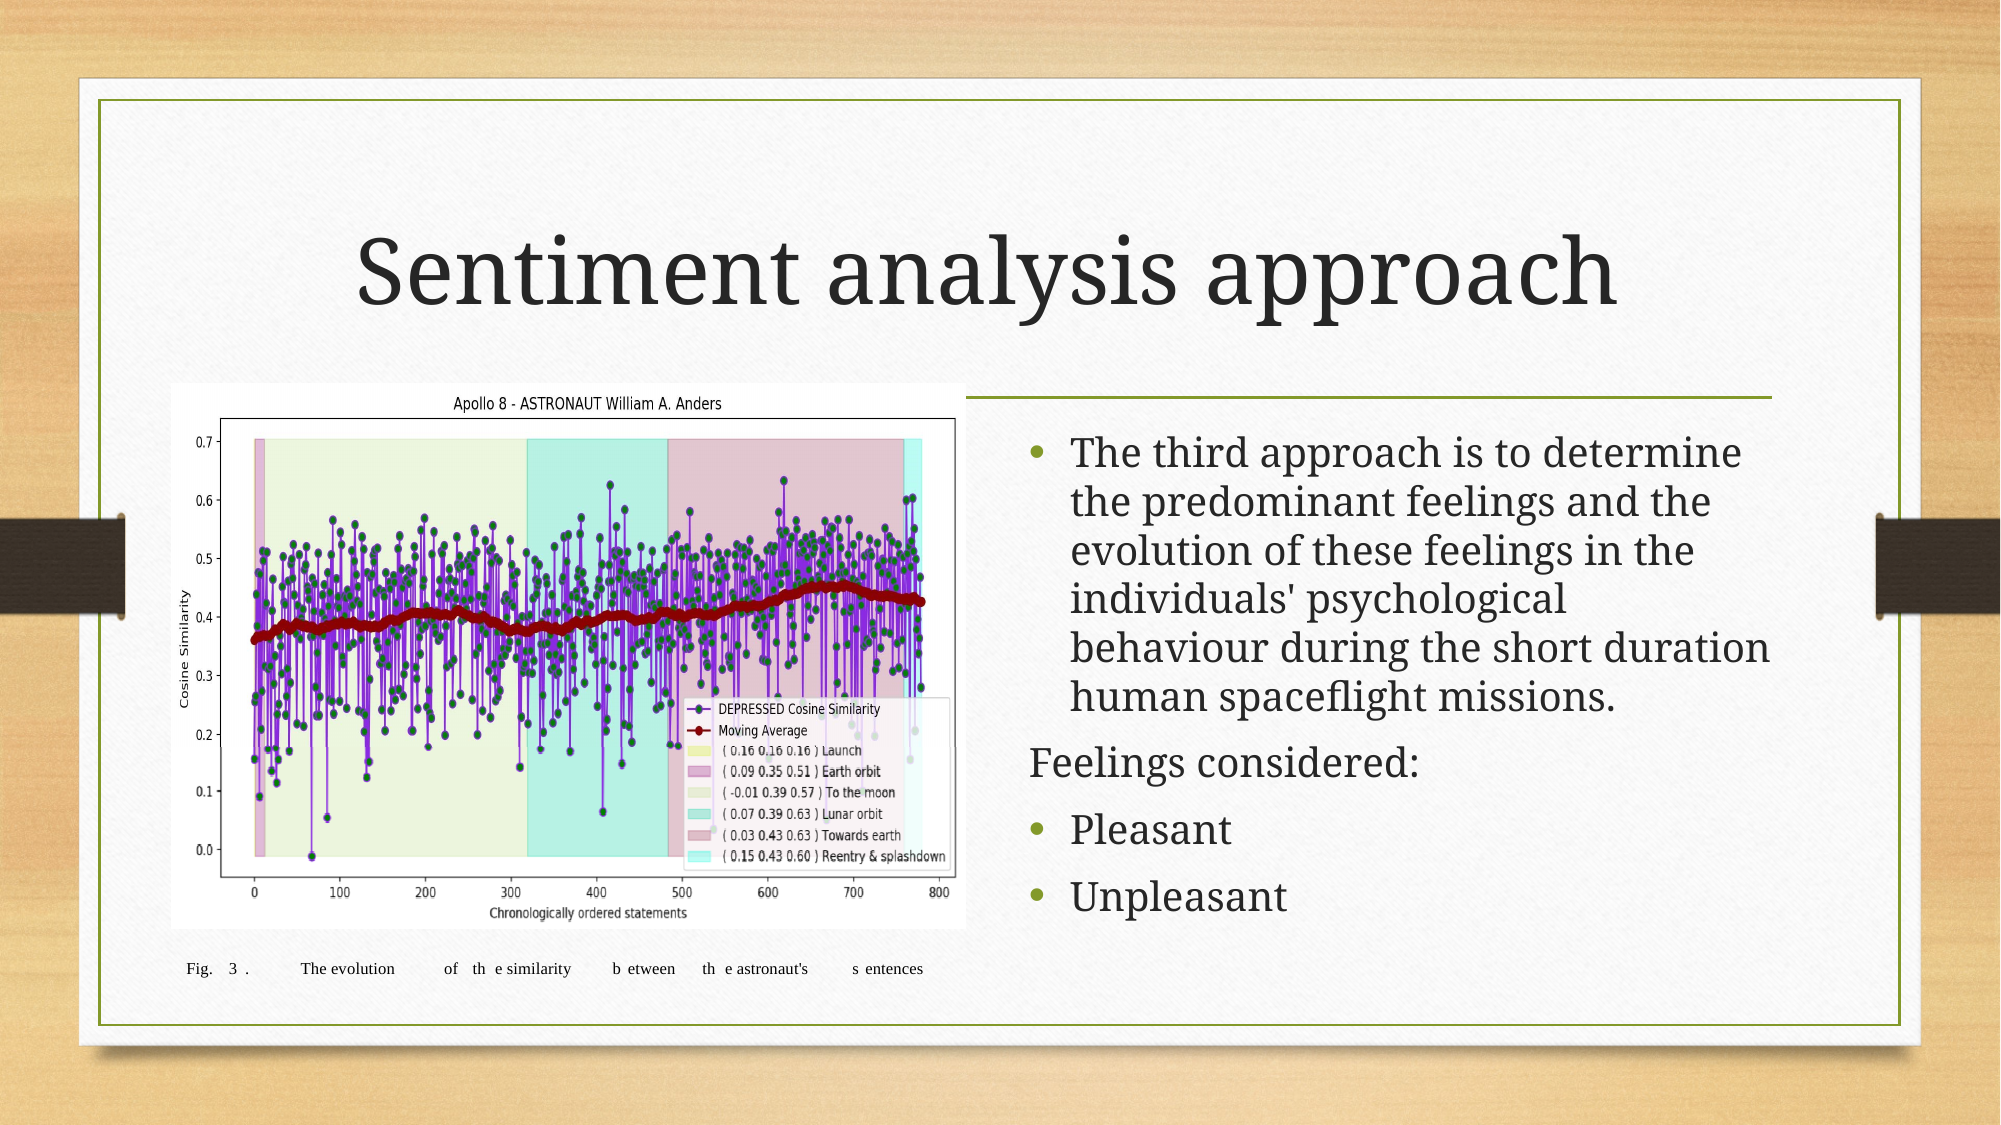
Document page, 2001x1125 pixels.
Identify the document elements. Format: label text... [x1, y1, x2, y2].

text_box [170, 383, 988, 1000]
list The third approach is to determine the predominant feelings and the evolution of these feelings in the individuals' psychological behaviour during the short duration human spaceflight missions. Feelings considered: Pleasant Unpleasant [1013, 420, 1788, 963]
picture [0, 0, 2001, 1125]
title Sentiment analysis approach [212, 161, 1788, 375]
